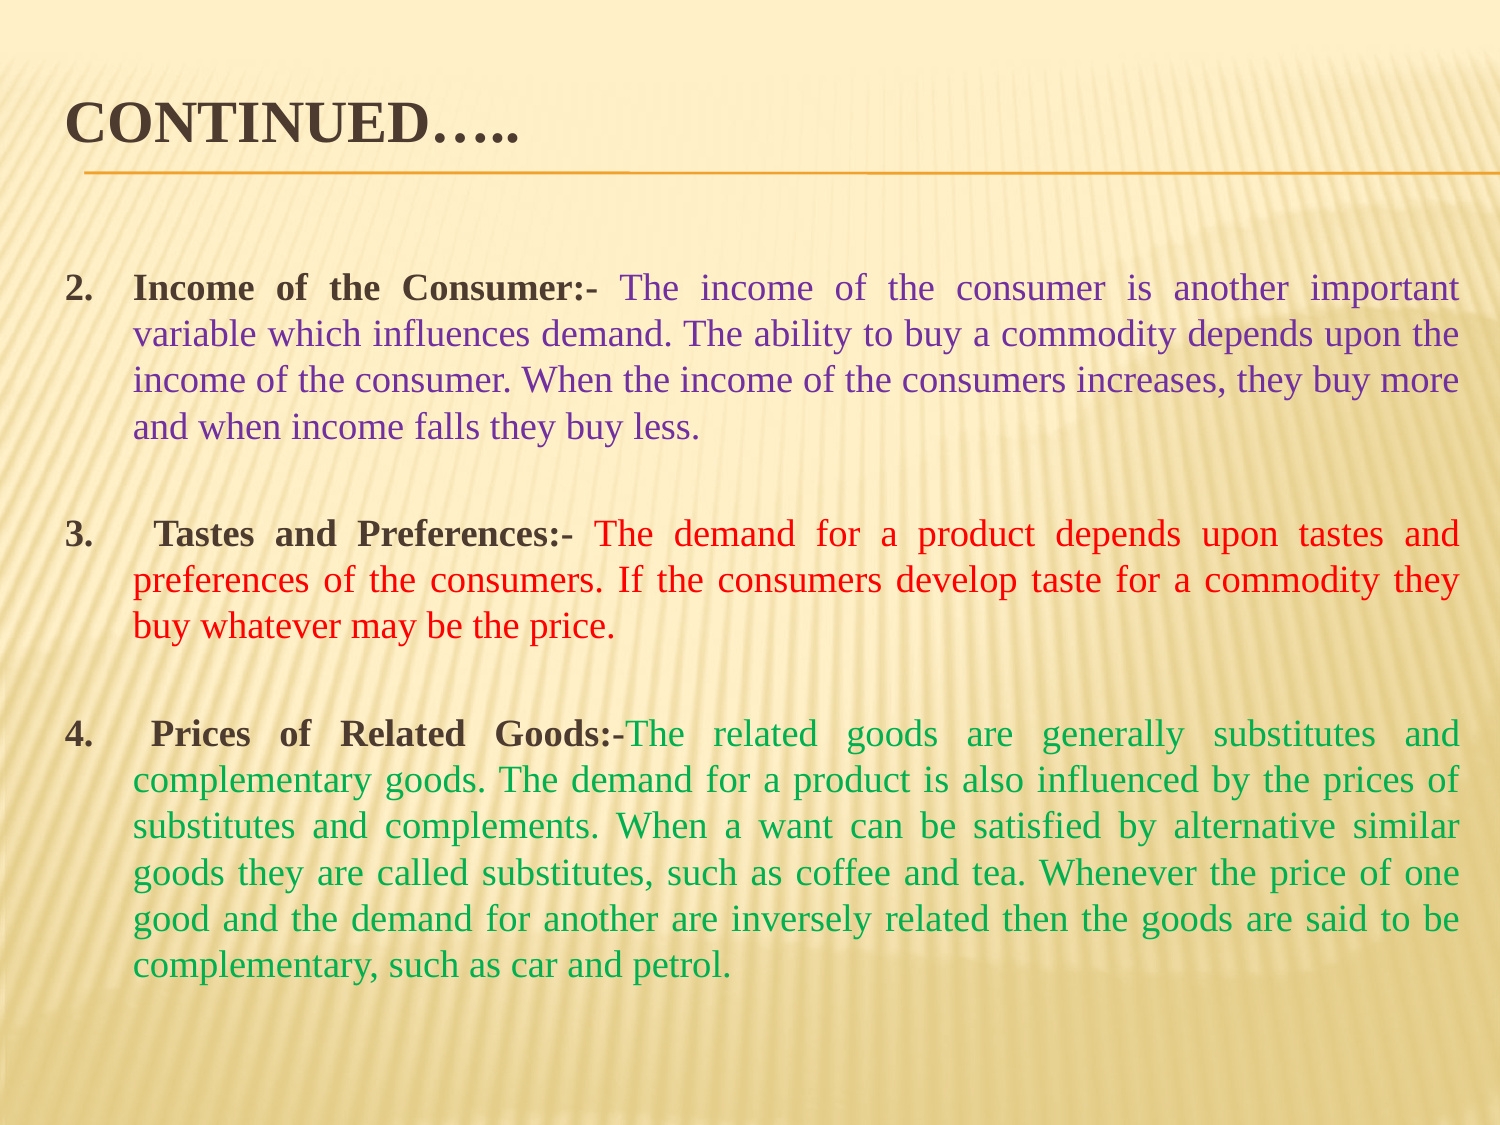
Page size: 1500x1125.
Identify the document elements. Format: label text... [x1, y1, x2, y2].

list Income of the Consumer:- The income of the consumer is another important variable which influences demand. The ability to buy a commodity depends upon the income of the consumer. When the income of the consumers increases, they buy more and when income falls they buy less. 3. Tastes and Preferences:- The demand for a product depends upon tastes and preferences of the consumers. If the con­sumers develop taste for a commodity they buy whatever may be the price. 4. Prices of Related Goods:-The related goods are generally substitutes and complementary goods. The demand for a product is also influenced by the prices of substitutes and complements. When a want can be satisfied by alternative similar goods they are called substitutes, such as coffee and tea. Whenever the price of one good and the demand for another are inversely related then the goods are said to be complementary, such as car and petrol. [50, 254, 1475, 998]
title Continued….. [50, 75, 1475, 163]
